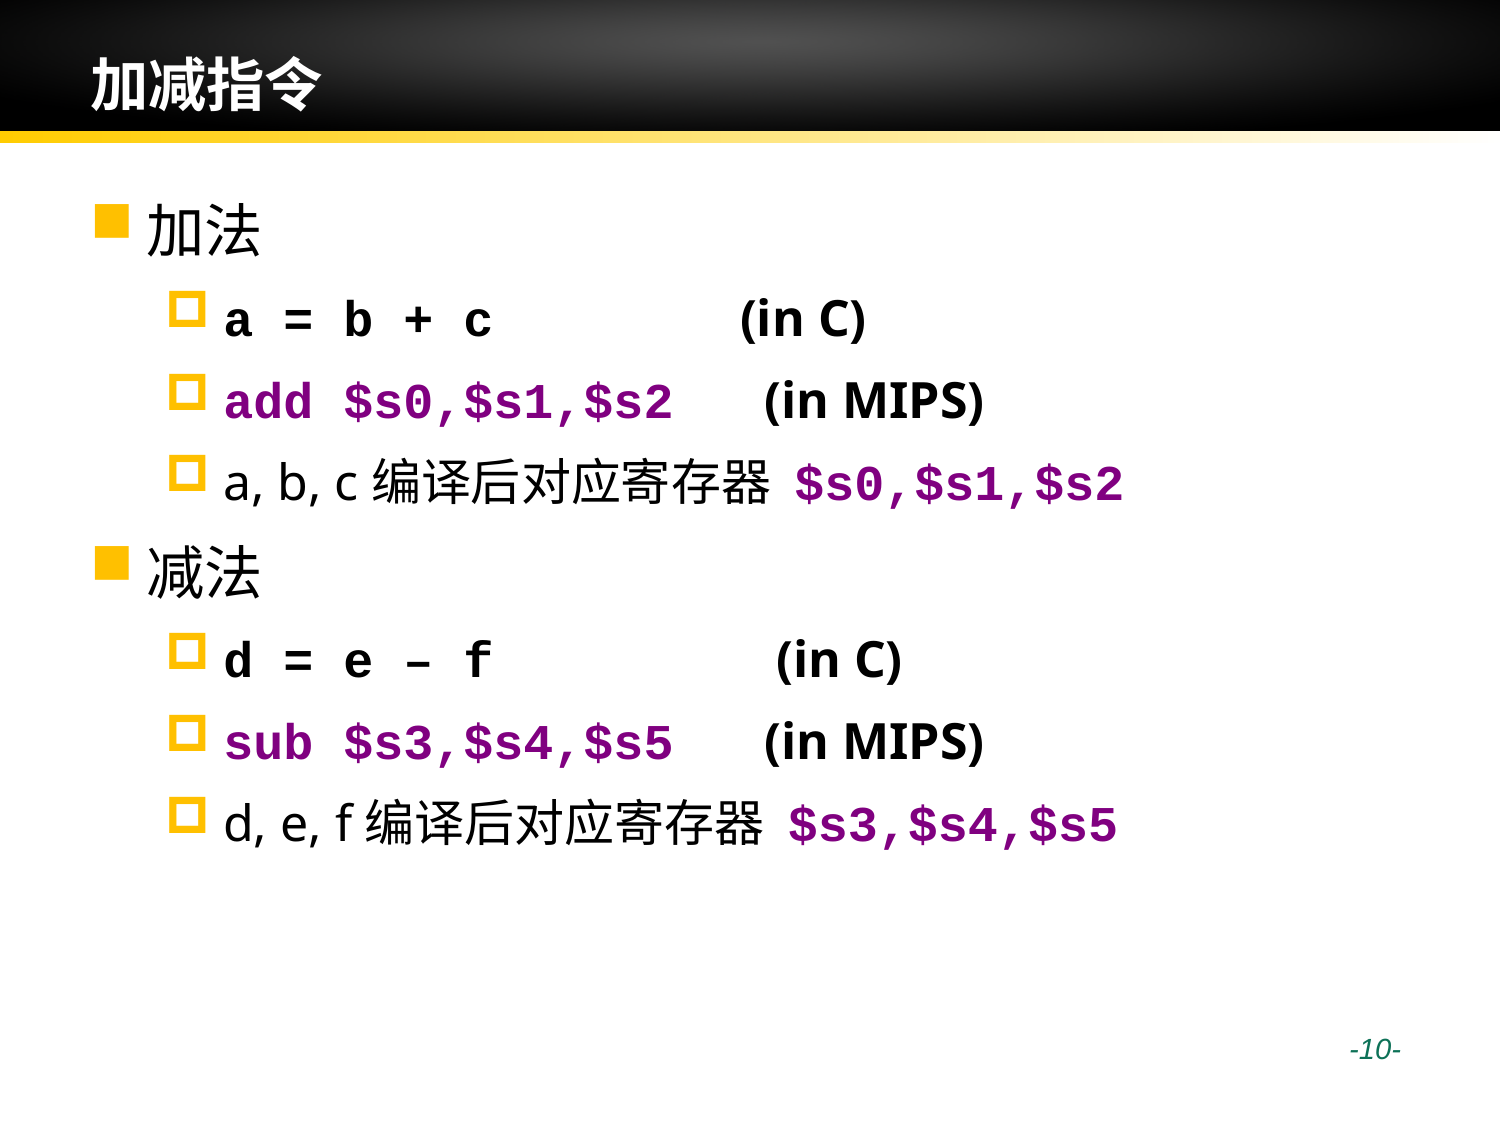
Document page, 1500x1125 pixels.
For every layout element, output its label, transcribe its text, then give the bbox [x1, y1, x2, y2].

title 加减指令 [75, 35, 1425, 131]
slide_number -10- [1257, 1023, 1425, 1102]
picture [0, 0, 1500, 131]
table_cell 12 [738, 131, 744, 143]
table_header 0 [650, 131, 655, 143]
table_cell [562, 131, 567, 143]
list 加法 a = b + c (in C) add $s0,$s1,$s2 (in MIPS) a, b, c编译后对应寄存器 $s0,$s1,$s2 减法 d = e – f (in C) sub $s3,$s4,$s5 (in MIPS) d, e, f编译后对应寄存器 $s3,$s4,$s5 [75, 172, 1424, 1000]
